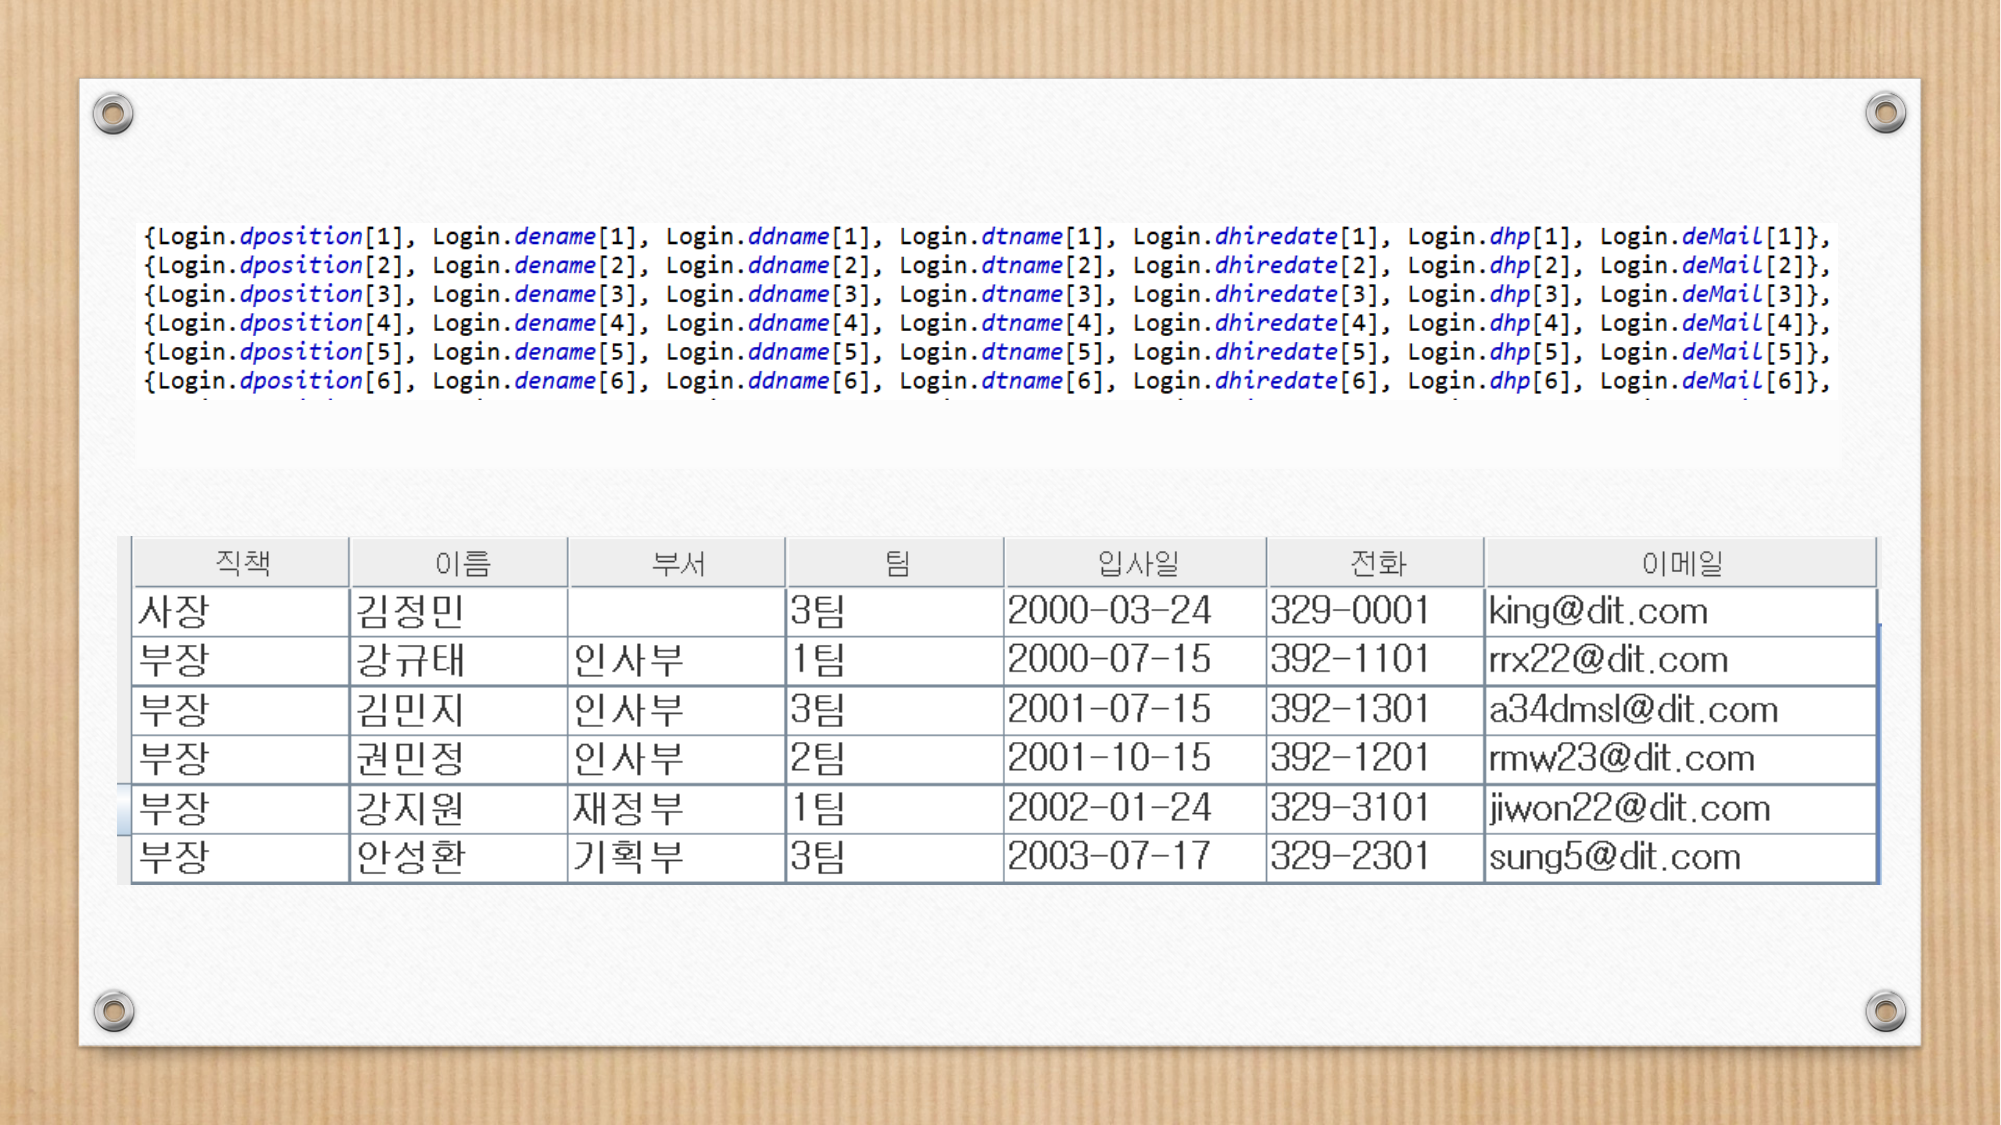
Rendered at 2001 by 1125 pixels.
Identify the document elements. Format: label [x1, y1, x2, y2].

text_box [135, 352, 1842, 469]
picture [0, 0, 2001, 1125]
